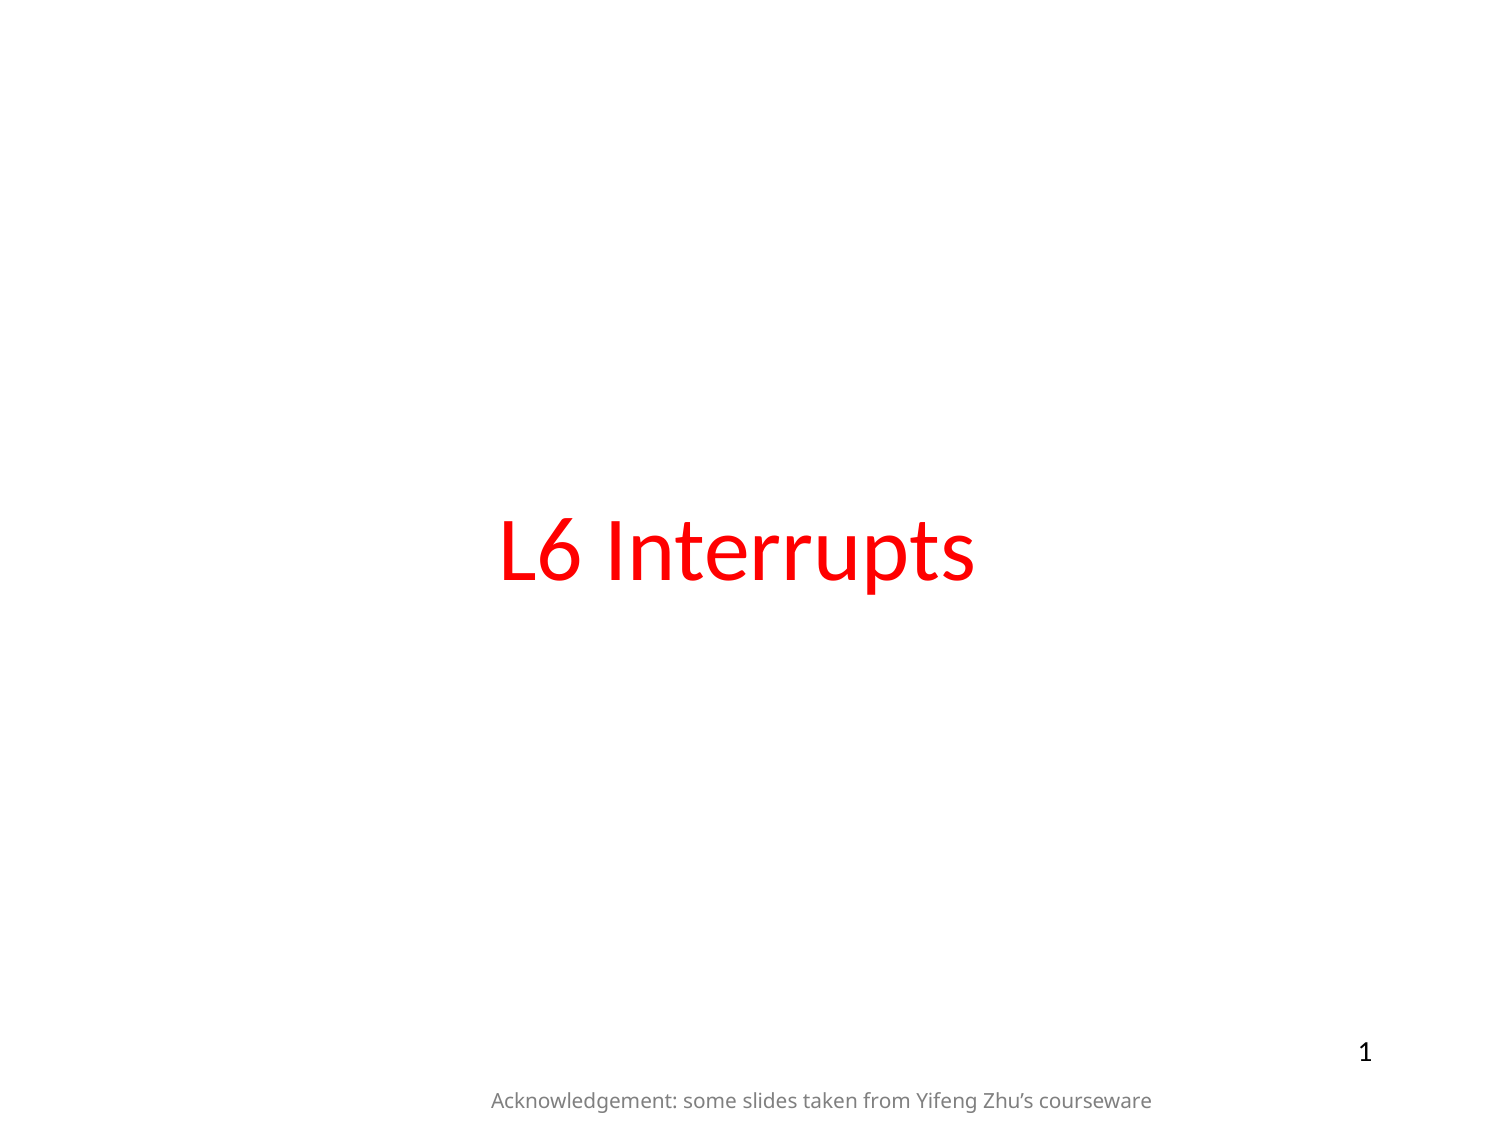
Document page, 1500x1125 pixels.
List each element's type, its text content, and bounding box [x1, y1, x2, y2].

slide_number 1 [1074, 1025, 1388, 1100]
title L6 Interrupts [99, 450, 1375, 638]
text_box Acknowledgement: some slides taken from Yifeng Zhu’s courseware [476, 1079, 1167, 1120]
